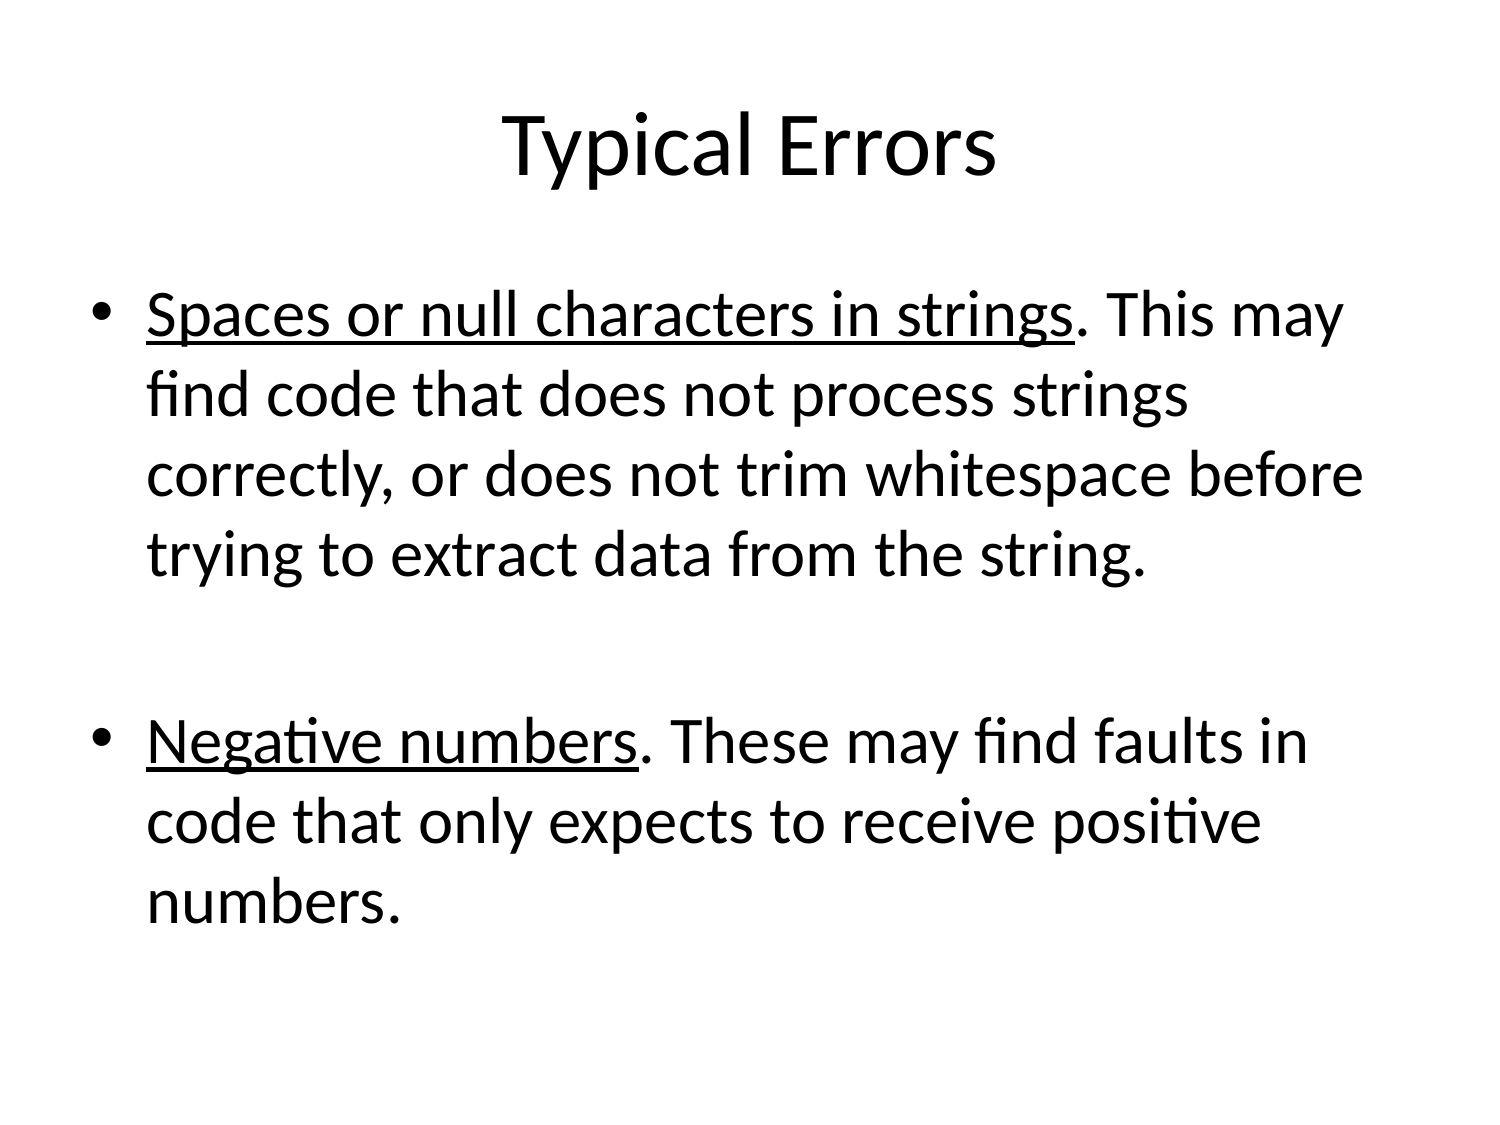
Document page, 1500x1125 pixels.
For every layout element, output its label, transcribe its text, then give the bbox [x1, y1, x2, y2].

list Spaces or null characters in strings. This may find code that does not process strings correctly, or does not trim whitespace before trying to extract data from the string. Negative numbers. These may find faults in code that only expects to receive positive numbers. [75, 262, 1425, 1005]
title Typical Errors [75, 45, 1425, 233]
